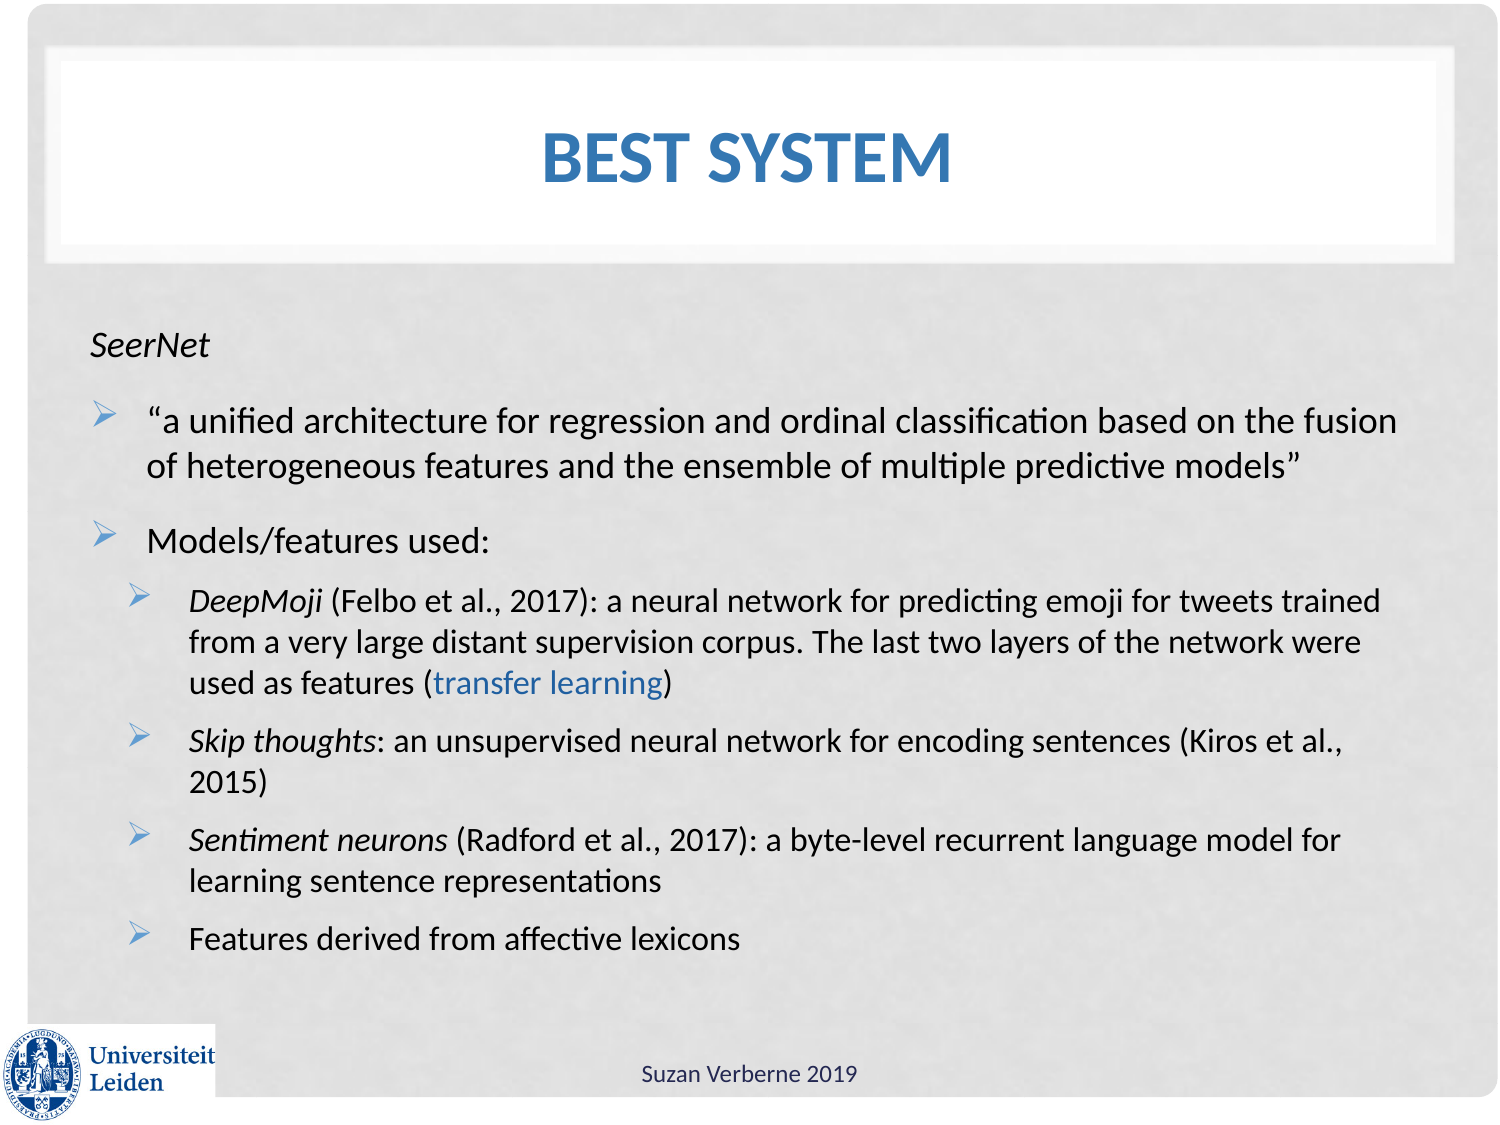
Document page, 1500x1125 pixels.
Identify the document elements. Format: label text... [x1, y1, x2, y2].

picture [0, 1024, 216, 1125]
footer Suzan Verberne 2019 [512, 1042, 988, 1103]
title Best system [69, 66, 1425, 238]
list SeerNet “a unified architecture for regression and ordinal classification based on the fusion of heterogeneous features and the ensemble of multiple predictive models” Models/features used: DeepMoji (Felbo et al., 2017): a neural network for predicting emoji for tweets trained from a very large distant supervision corpus. The last two layers of the network were used as features (transfer learning) Skip thoughts: an unsupervised neural network for encoding sentences (Kiros et al., 2015) Sentiment neurons (Radford et al., 2017): a byte-level recurrent language model for learning sentence representations Features derived from affective lexicons [75, 312, 1425, 1005]
